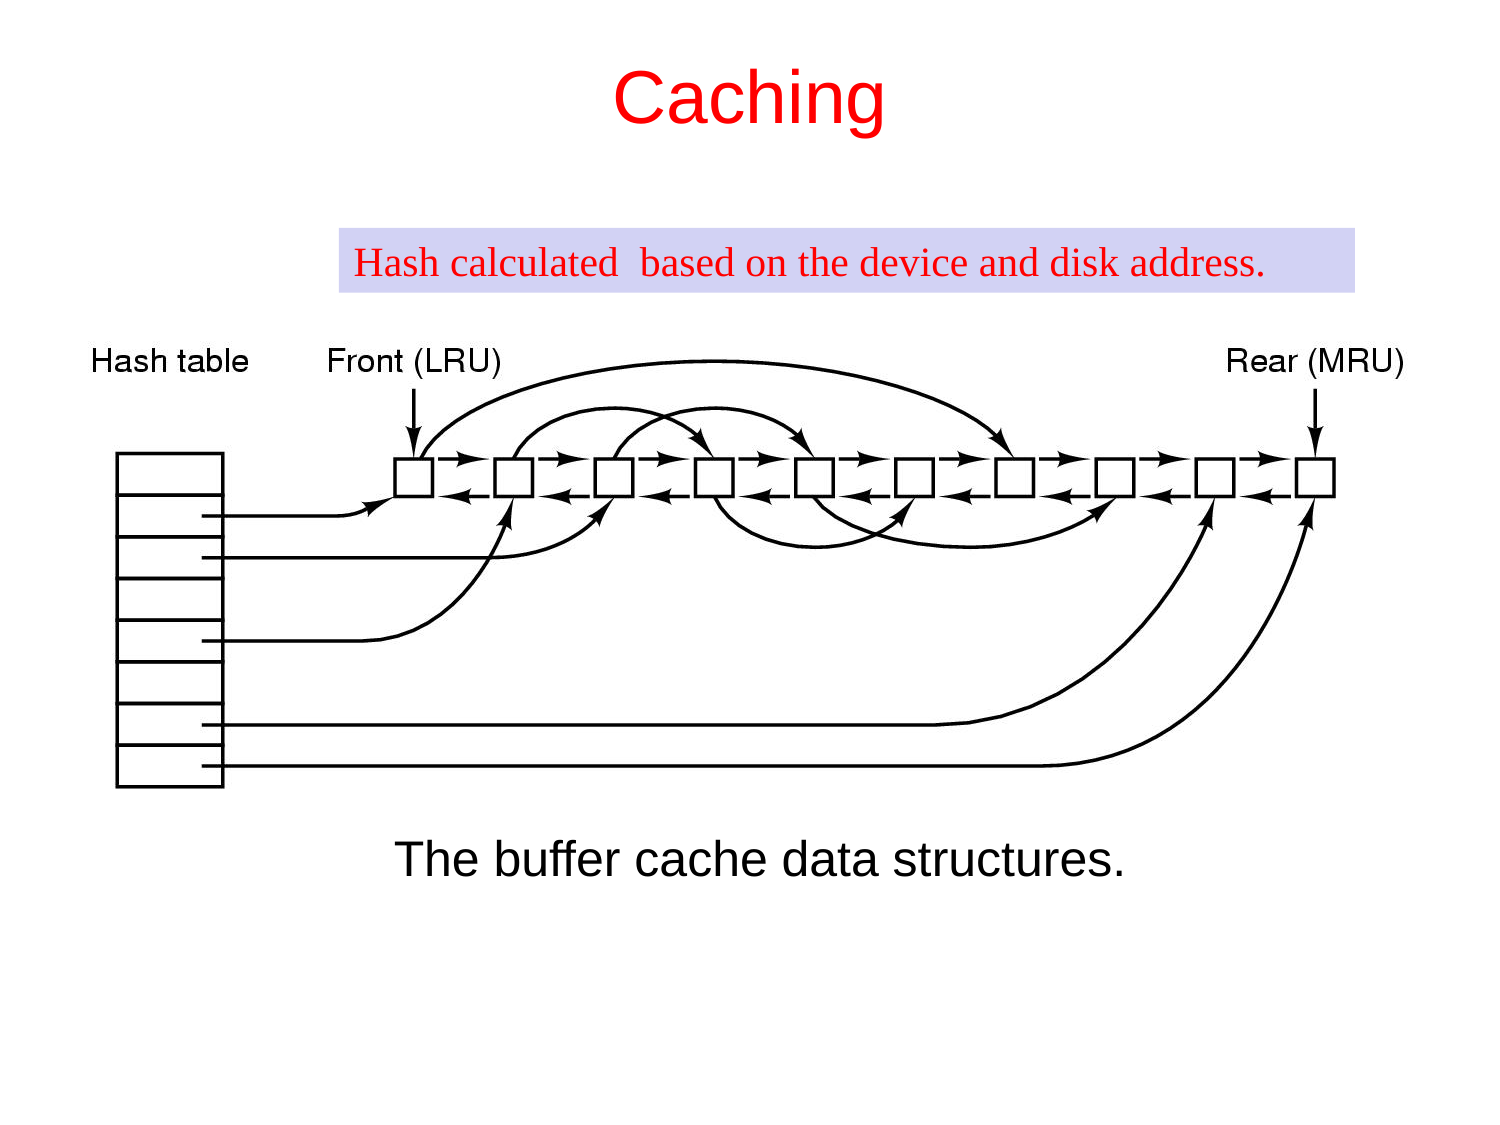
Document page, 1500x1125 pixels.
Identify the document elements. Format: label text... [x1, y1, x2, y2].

text_box Caching [0, 0, 1500, 188]
picture [87, 333, 1412, 792]
text_box Hash calculated based on the device and disk address. [338, 227, 1355, 293]
text_box The buffer cache data structures. [10, 818, 1500, 957]
